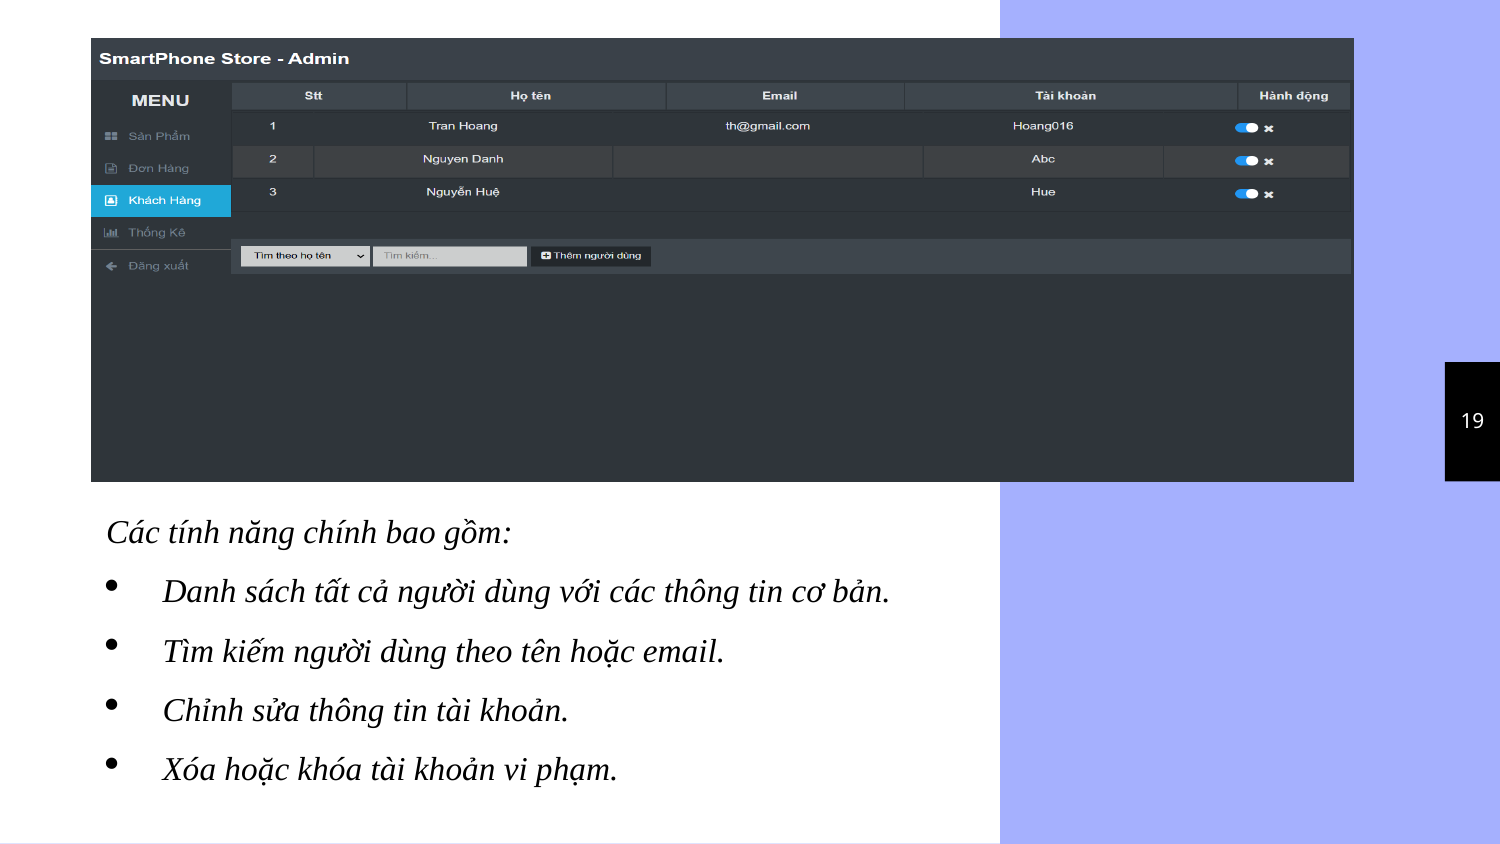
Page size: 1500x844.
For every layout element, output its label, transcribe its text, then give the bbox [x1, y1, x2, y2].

picture [91, 38, 1354, 482]
text_box Các tính năng chính bao gồm: Danh sách tất cả người dùng với các thông tin cơ bản. Tìm kiếm người dùng theo tên hoặc email. Chỉnh sửa thông tin tài khoản. Xóa hoặc khóa tài khoản vi phạm. [91, 500, 1354, 844]
slide_number 19 [1444, 362, 1500, 482]
